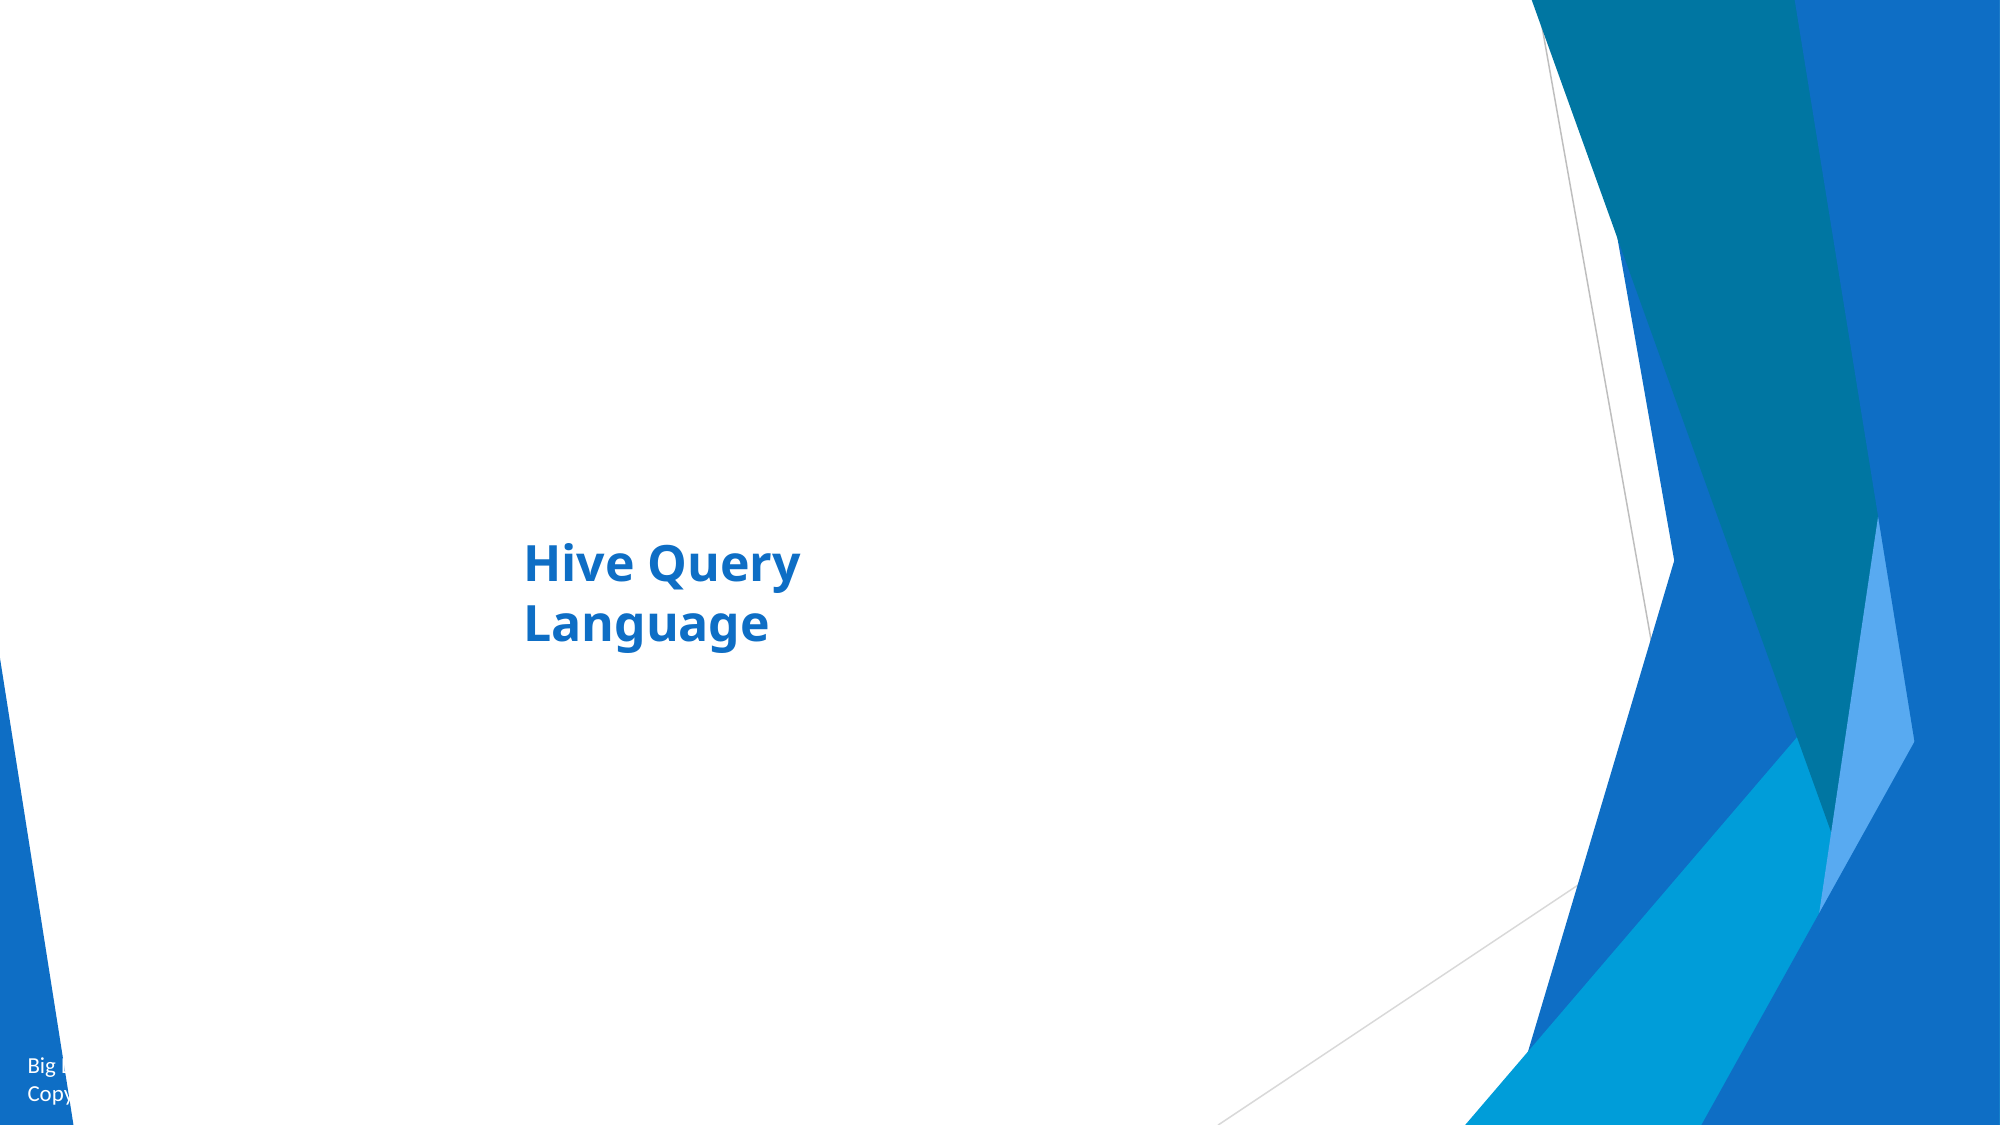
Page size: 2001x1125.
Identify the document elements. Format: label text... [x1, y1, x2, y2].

footer Big Data and Analytics by Seema Acharya and Subhashini Chellappan Copyright 2015, WILEY INDIA PVT. LTD. [25, 1054, 667, 1125]
title Hive Query Language [521, 531, 1020, 720]
